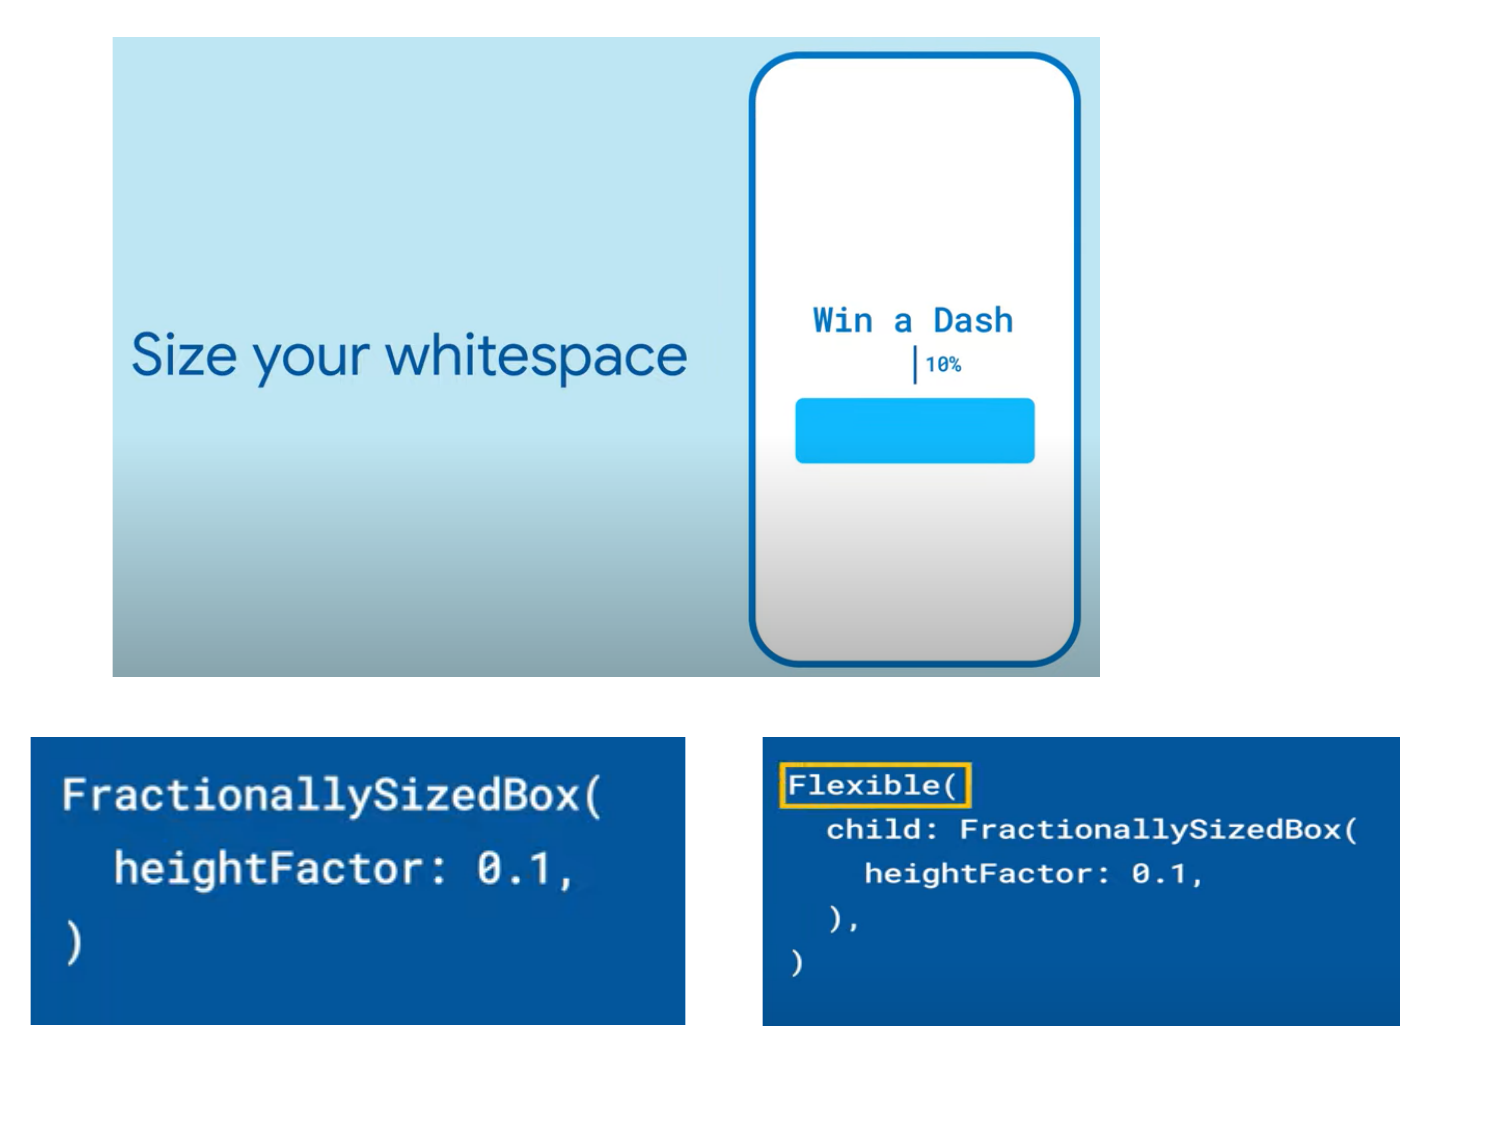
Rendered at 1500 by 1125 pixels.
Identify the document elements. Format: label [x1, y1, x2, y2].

picture [30, 737, 686, 1026]
picture [112, 37, 1101, 677]
picture [762, 737, 1401, 1026]
